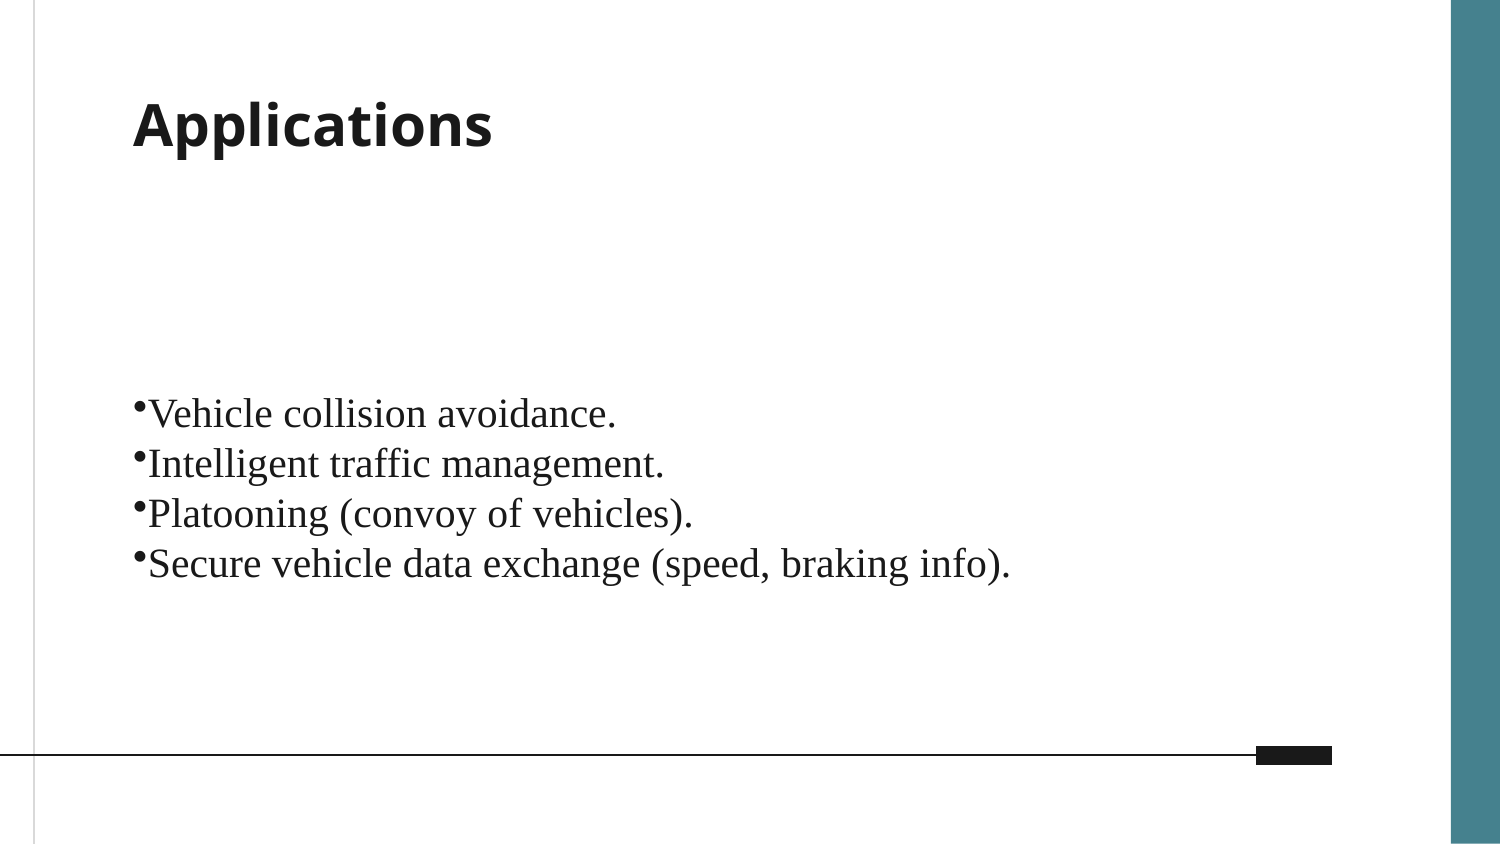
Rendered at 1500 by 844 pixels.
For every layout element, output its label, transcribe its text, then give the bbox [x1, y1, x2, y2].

title Applications [118, 72, 1382, 167]
list Vehicle collision avoidance. Intelligent traffic management. Platooning (convoy of vehicles). Secure vehicle data exchange (speed, braking info). [118, 216, 1042, 706]
